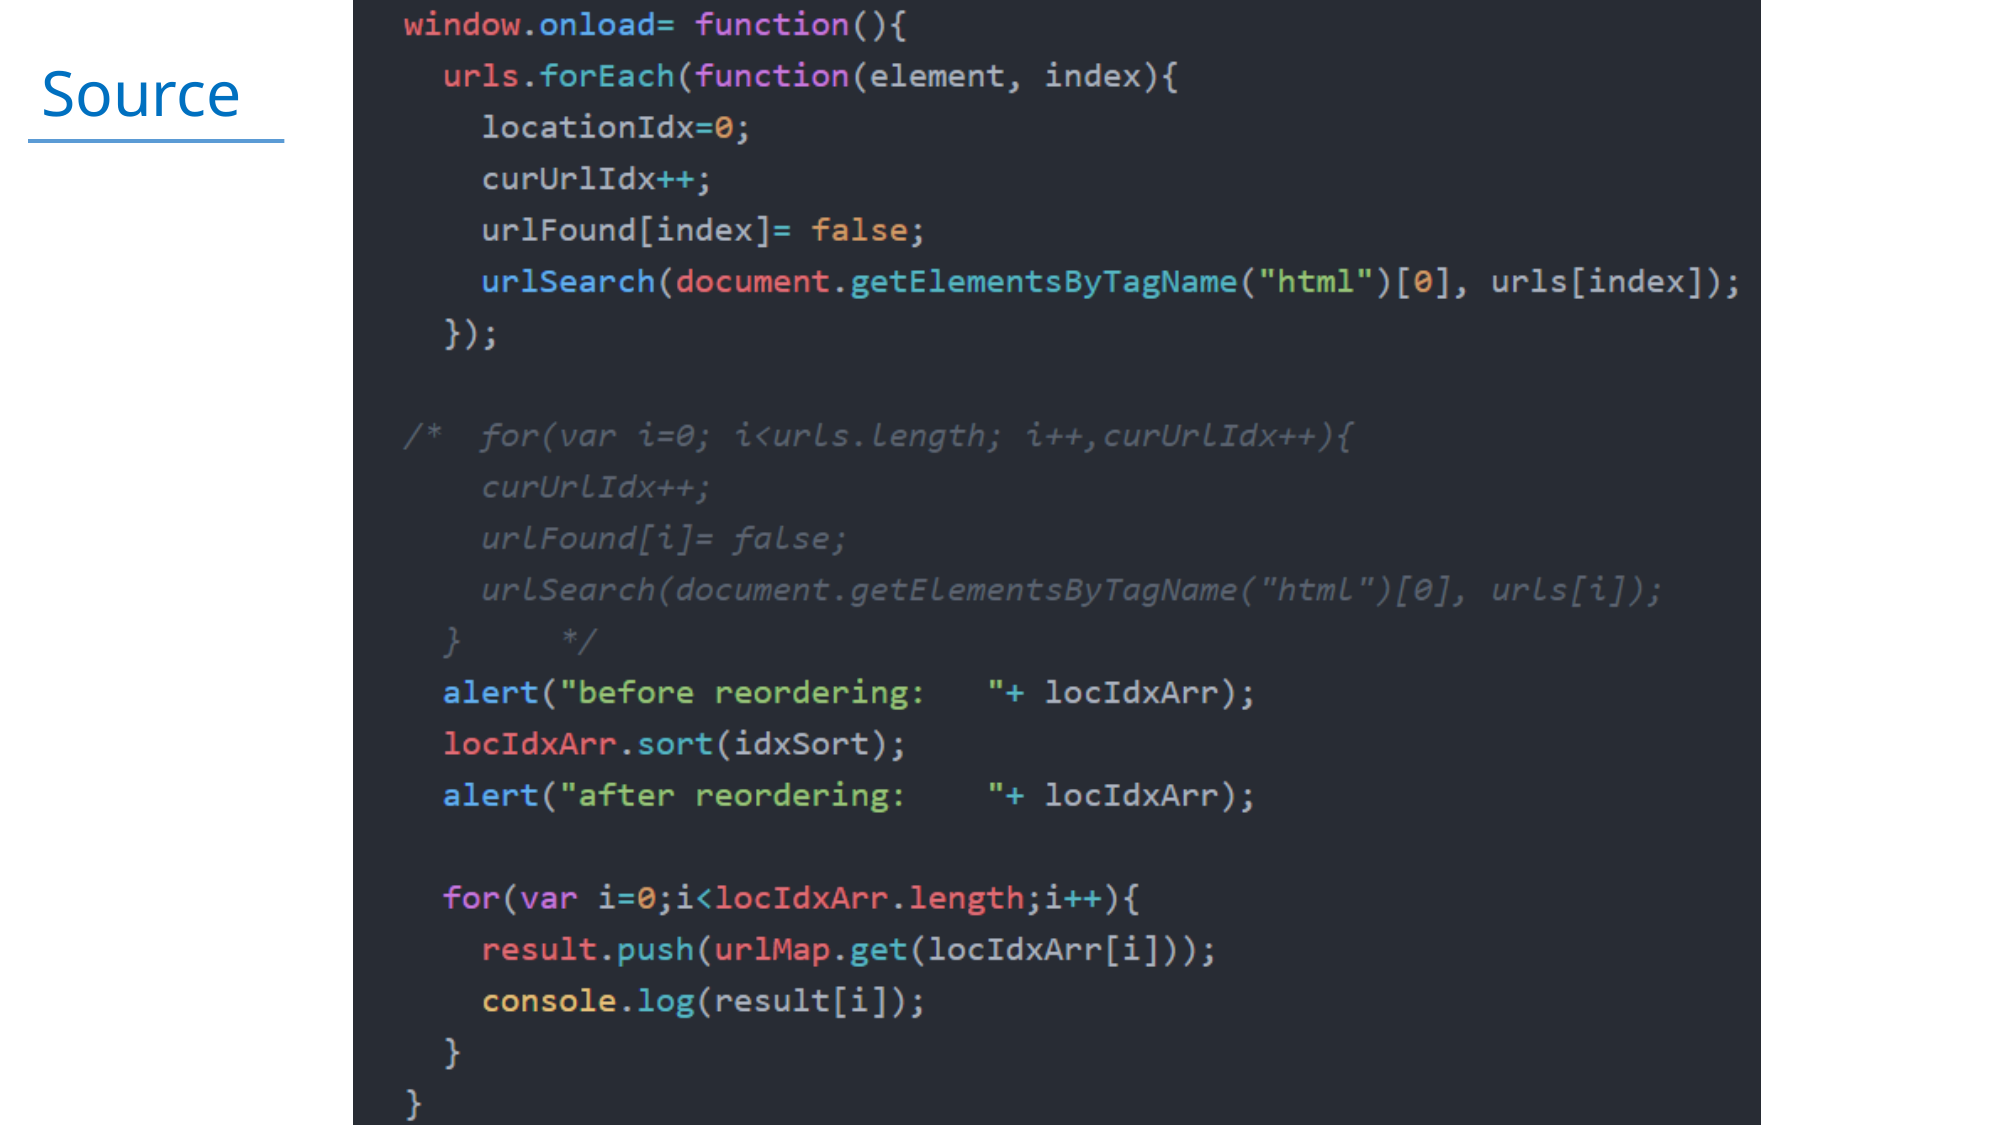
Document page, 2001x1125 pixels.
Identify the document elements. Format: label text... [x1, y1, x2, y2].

text_box Source [26, 46, 353, 137]
picture [353, 0, 1761, 1125]
text_box [24, 135, 288, 147]
